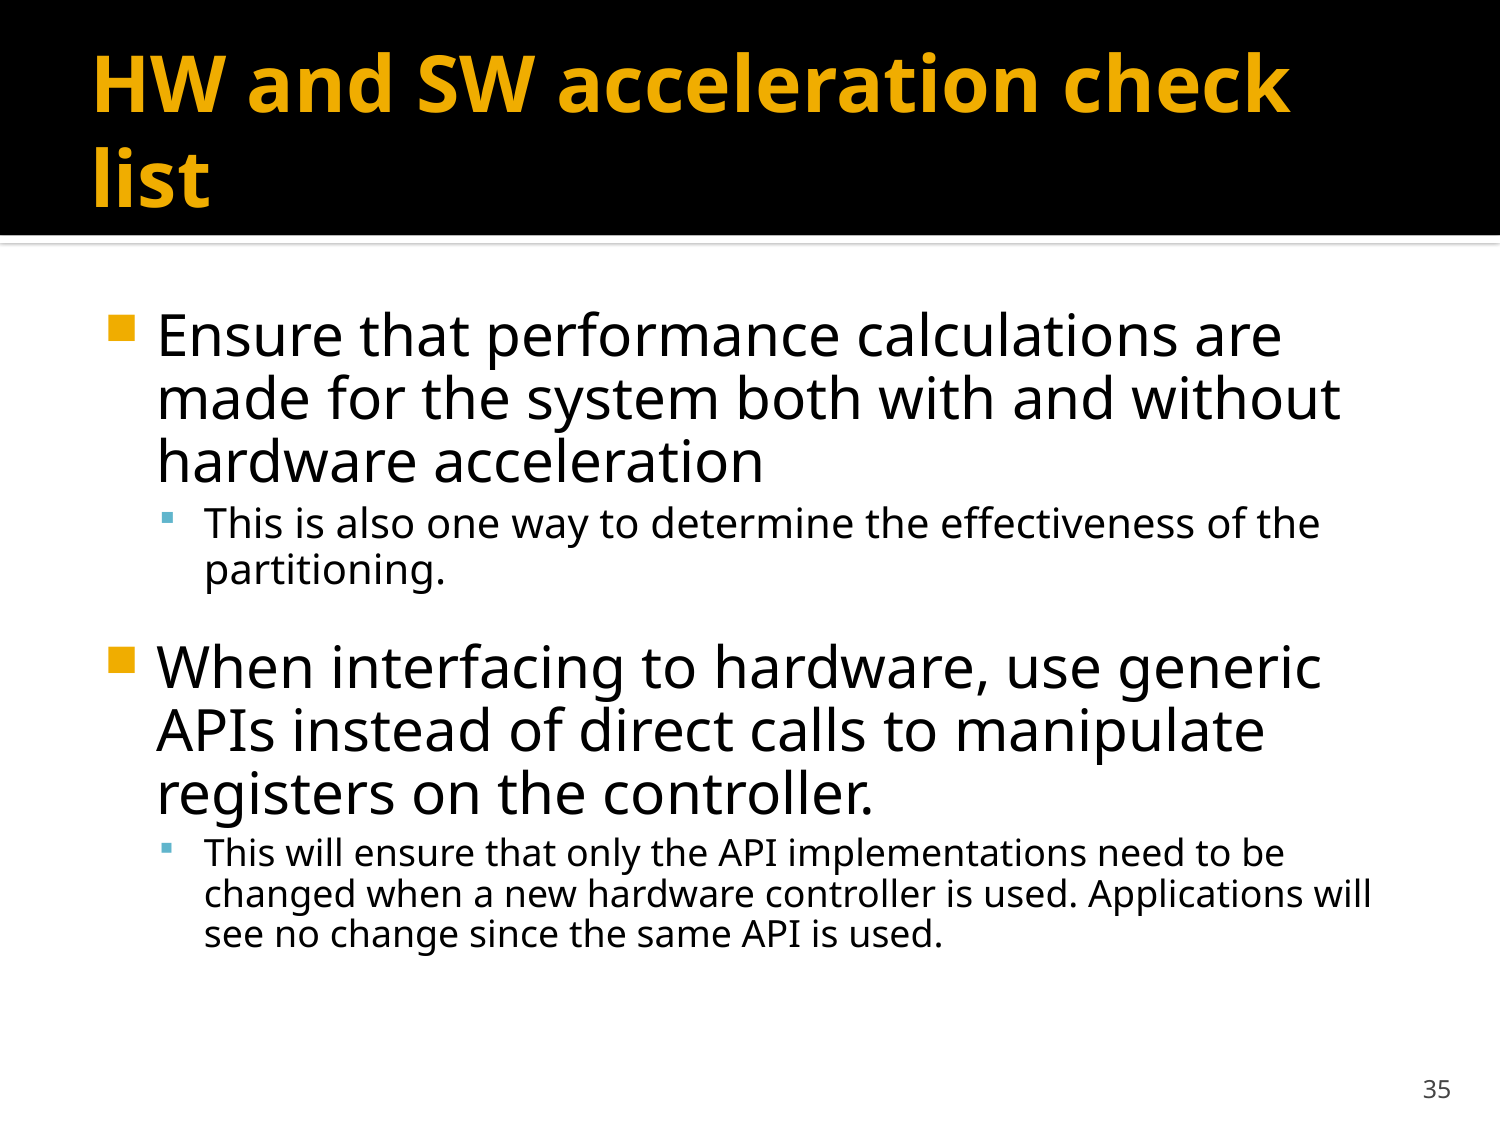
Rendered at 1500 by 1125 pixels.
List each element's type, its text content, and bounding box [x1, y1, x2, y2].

list Ensure that performance calculations are made for the system both with and without hardware acceleration This is also one way to determine the effectiveness of the partitioning. When interfacing to hardware, use generic APIs instead of direct calls to manipulate registers on the controller. This will ensure that only the API implementations need to be changed when a new hardware controller is used. Applications will see no change since the same API is used. [75, 291, 1425, 1050]
slide_number 35 [1345, 1062, 1467, 1108]
title HW and SW acceleration check list [75, 25, 1425, 231]
